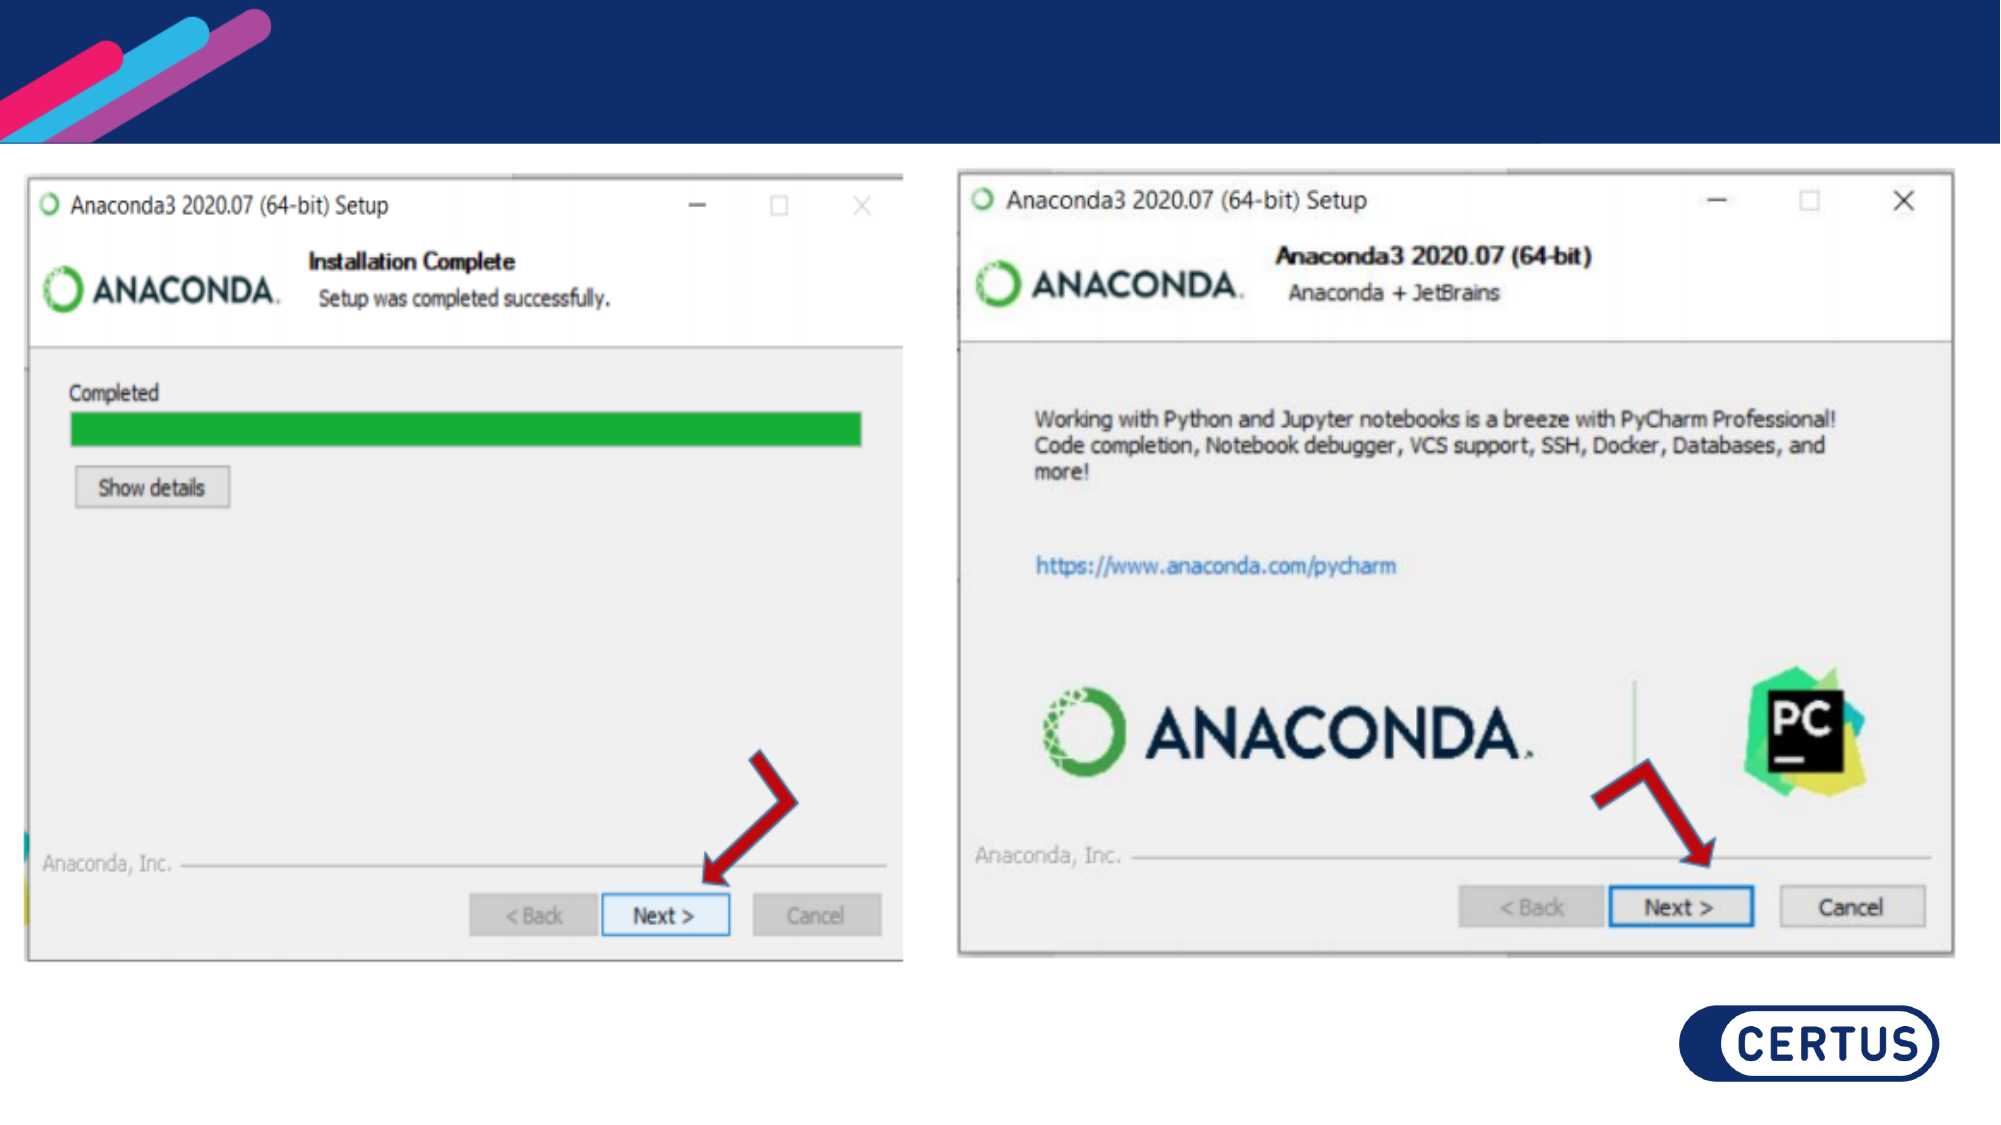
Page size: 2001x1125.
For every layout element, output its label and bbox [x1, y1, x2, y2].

picture [0, 0, 1541, 144]
picture [2, 160, 924, 972]
picture [940, 159, 1999, 1121]
